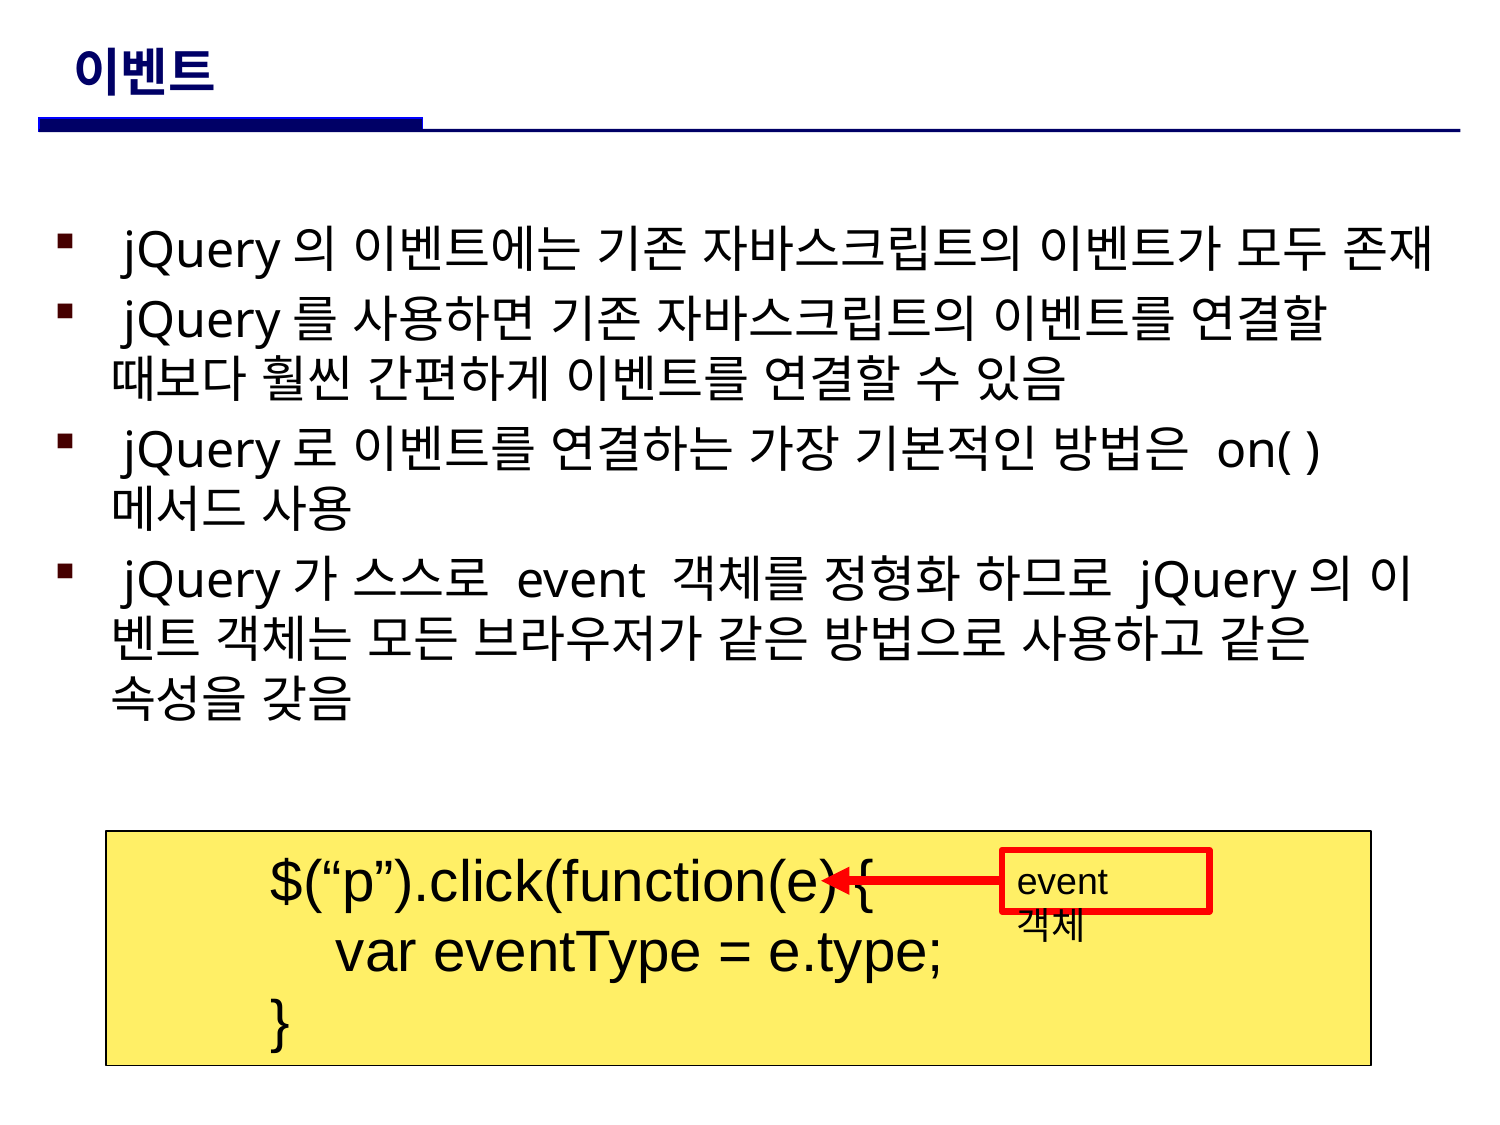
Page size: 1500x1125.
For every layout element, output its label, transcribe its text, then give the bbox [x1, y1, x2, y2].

list jQuery의 이벤트에는 기존 자바스크립트의 이벤트가 모두 존재 jQuery를 사용하면 기존 자바스크립트의 이벤트를 연결할 때보다 훨씬 간편하게 이벤트를 연결할 수 있음 jQuery로 이벤트를 연결하는 가장 기본적인 방법은 on( ) 메서드 사용 jQuery가 스스로 event 객체를 정형화 하므로 jQuery의 이 벤트 객체는 모든 브라우저가 같은 방법으로 사용하고 같은 속성을 갖음 [38, 210, 1460, 1066]
text_box event 객체 [1001, 850, 1210, 912]
title 이벤트 [58, 31, 1077, 110]
text_box $(“p”).click(function(e) { var eventType = e.type; } [105, 830, 1372, 1066]
